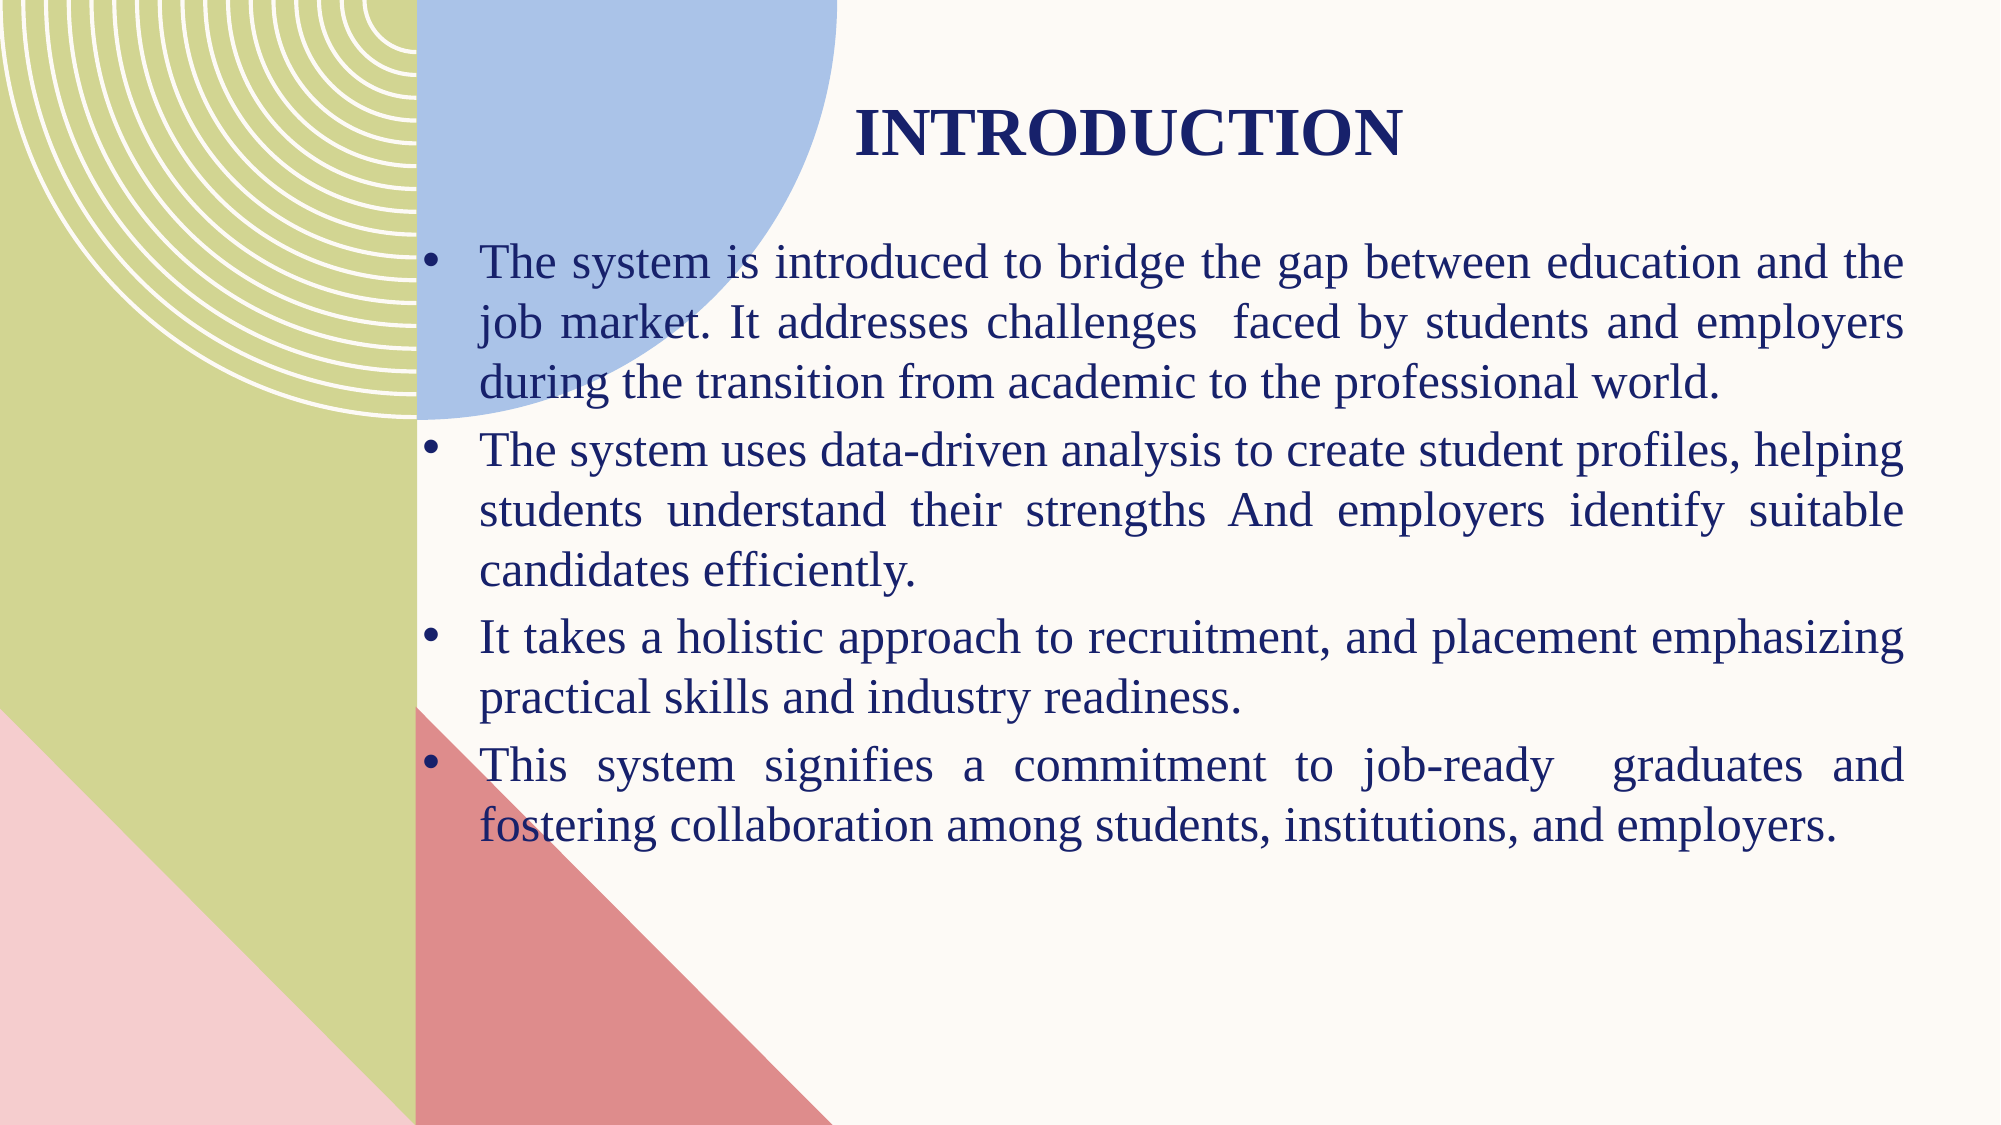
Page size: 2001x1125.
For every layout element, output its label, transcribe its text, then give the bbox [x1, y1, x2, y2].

title INTRODUCTION [854, 57, 1669, 169]
text_box The system is introduced to bridge the gap between education and the job market. It addresses challenges faced by students and employers during the transition from academic to the professional world. The system uses data-driven analysis to create student profiles, helping students understand their strengths And employers identify suitable candidates efficiently. It takes a holistic approach to recruitment, and placement emphasizing practical skills and industry readiness. This system signifies a commitment to job-ready graduates and fostering collaboration among students, institutions, and employers. [407, 221, 1921, 1069]
